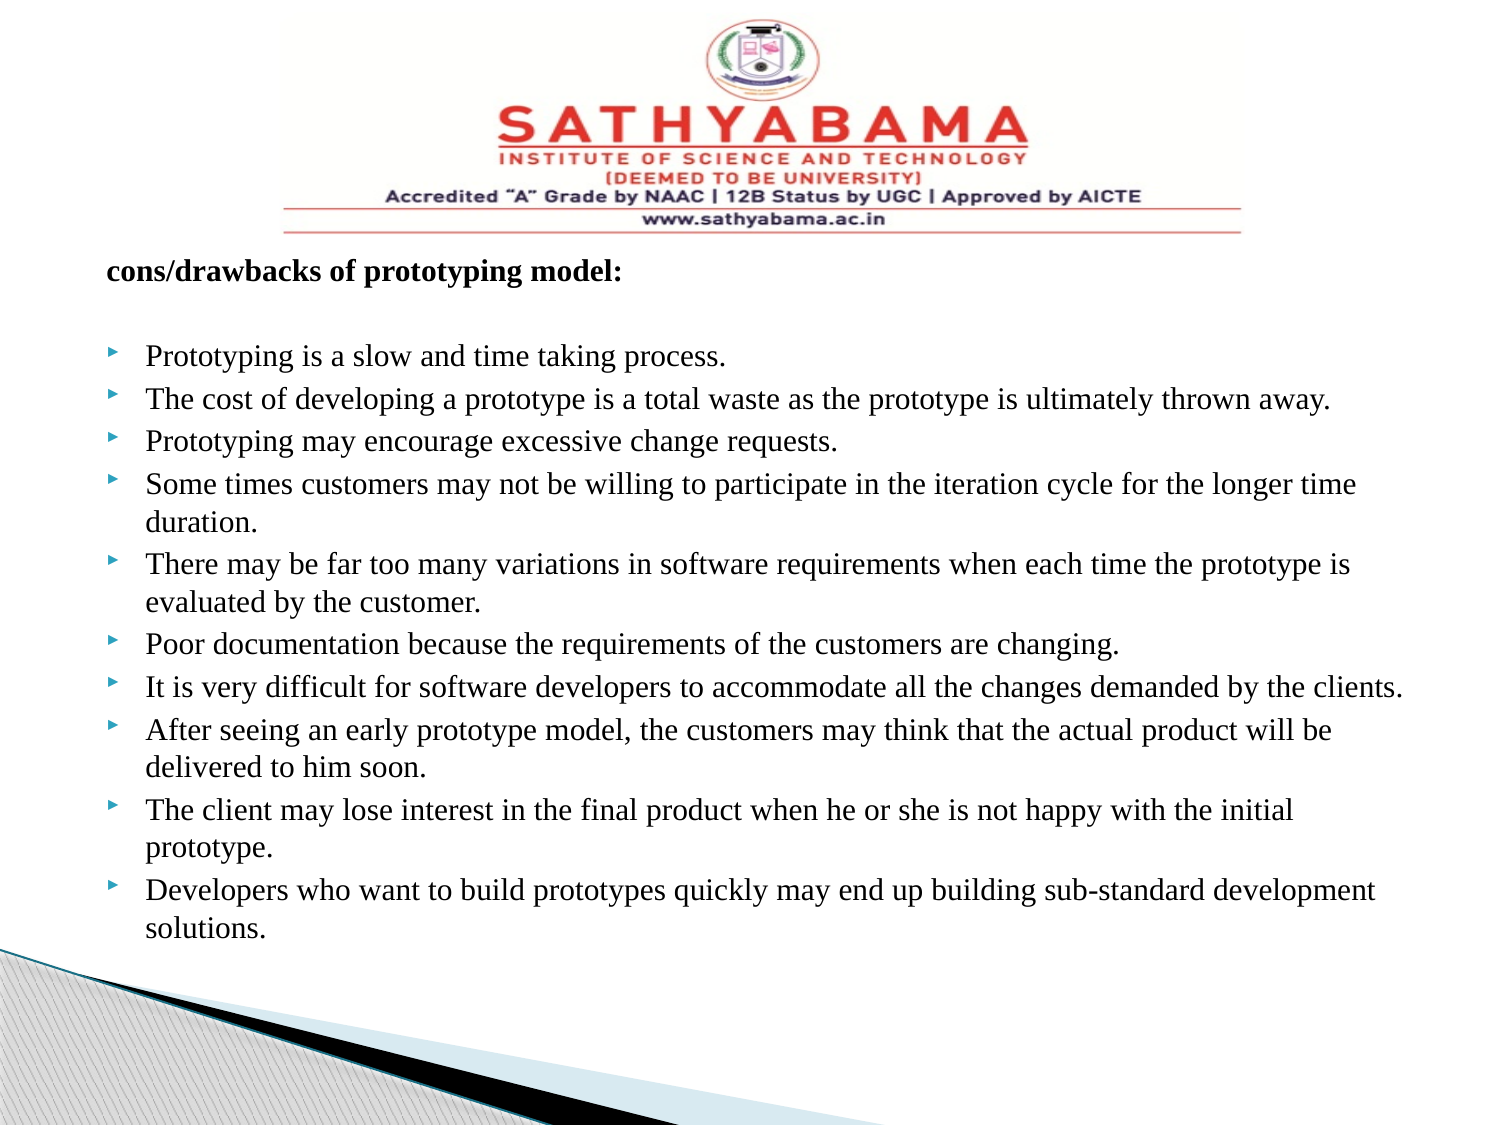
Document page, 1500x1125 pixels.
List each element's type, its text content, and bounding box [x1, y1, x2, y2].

picture [249, 12, 1263, 238]
list cons/drawbacks of prototyping model: Prototyping is a slow and time taking process. The cost of developing a prototype is a total waste as the prototype is ultimately thrown away. Prototyping may encourage excessive change requests. Some times customers may not be willing to participate in the iteration cycle for the longer time duration. There may be far too many variations in software requirements when each time the prototype is evaluated by the customer. Poor documentation because the requirements of the customers are changing. It is very difficult for software developers to accommodate all the changes demanded by the clients. After seeing an early prototype model, the customers may think that the actual product will be delivered to him soon. The client may lose interest in the final product when he or she is not happy with the initial prototype. Developers who want to build prototypes quickly may end up building sub-standard development solutions. [75, 243, 1425, 986]
